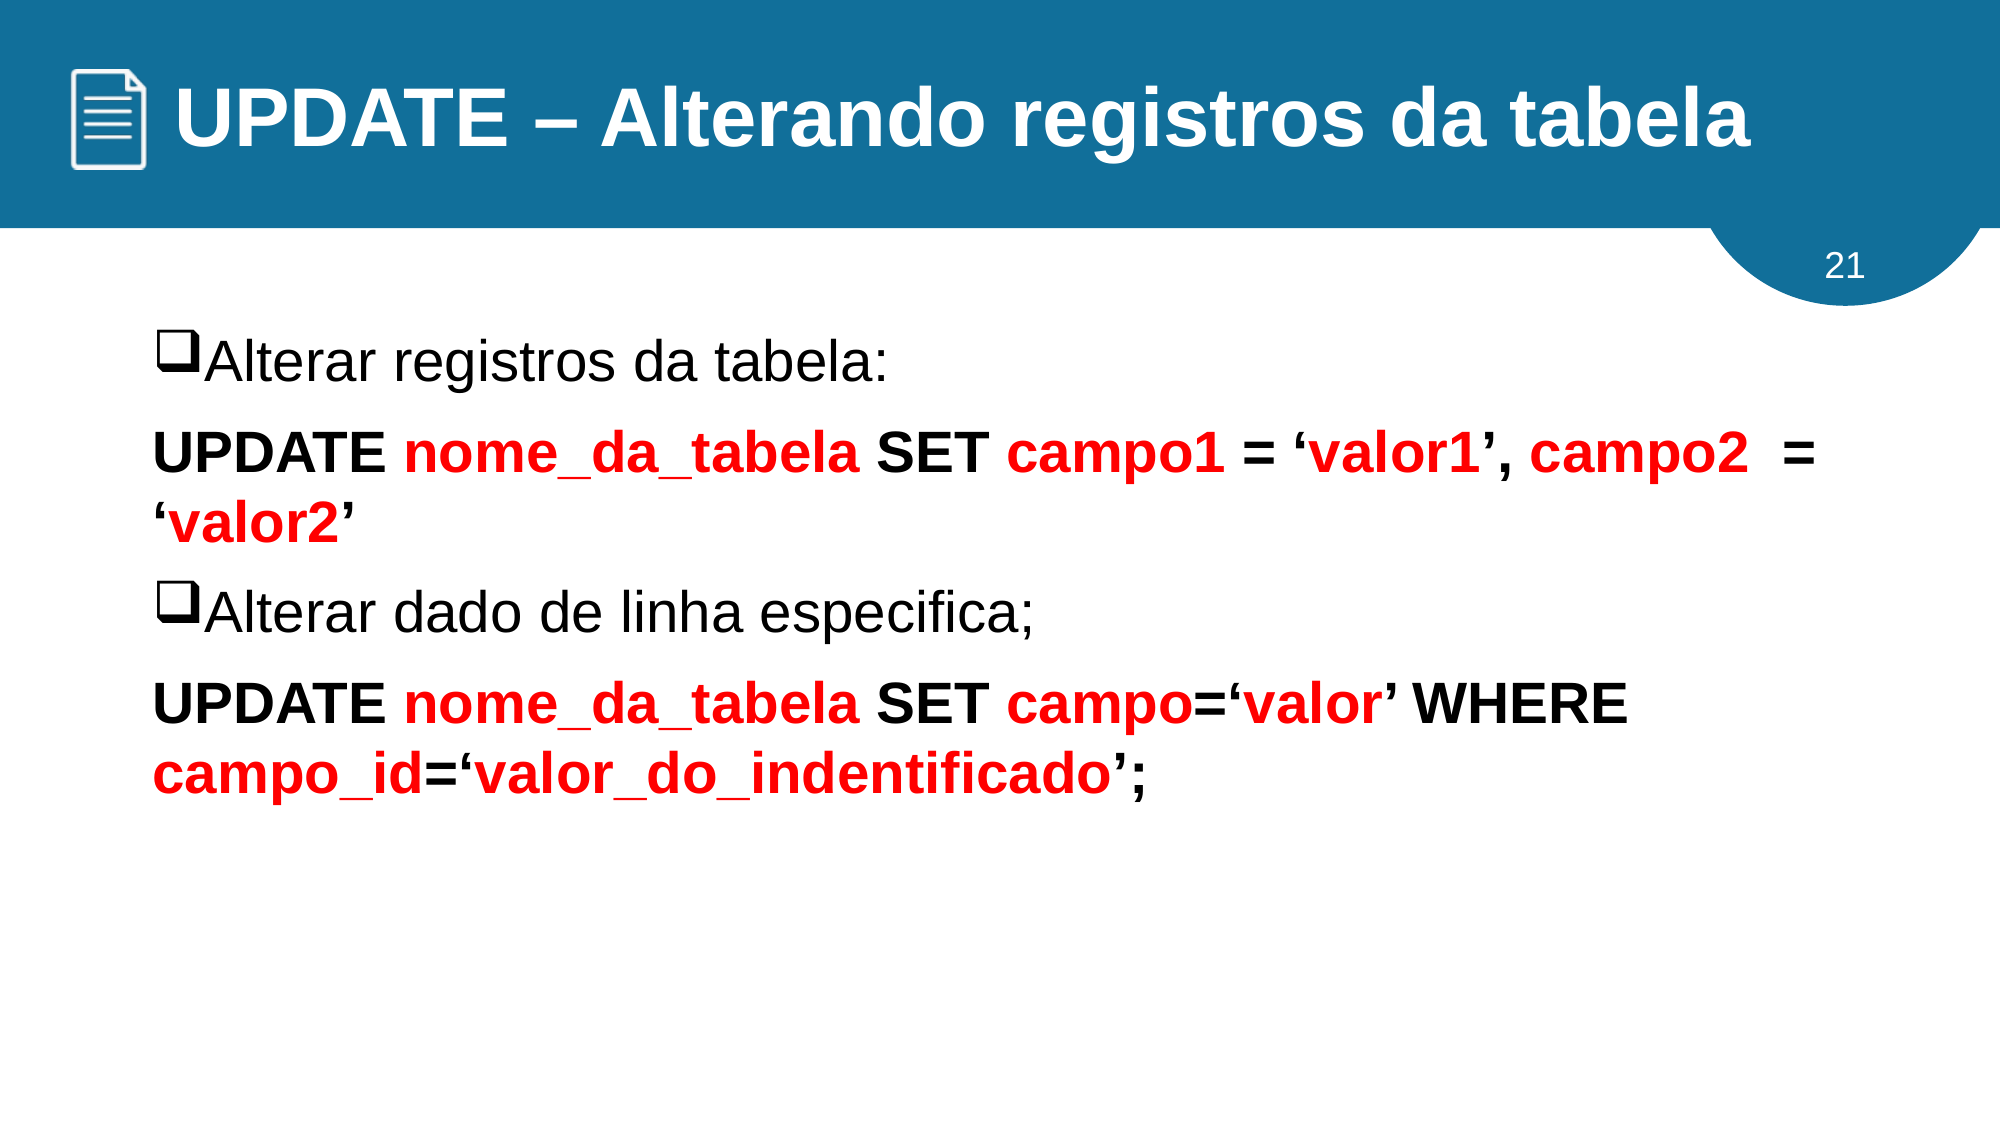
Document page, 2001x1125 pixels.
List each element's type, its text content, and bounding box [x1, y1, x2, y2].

picture [58, 69, 160, 170]
text_box [0, 0, 2000, 229]
list Alterar registros da tabela: UPDATE nome_da_tabela SET campo1 = ‘valor1’, campo2 = ‘valor2’ Alterar dado de linha especifica; UPDATE nome_da_tabela SET campo=‘valor’ WHERE campo_id=‘valor_do_indentificado’; [137, 315, 1863, 1084]
title UPDATE – Alterando registros da tabela [159, 10, 1863, 229]
text_box [1709, 229, 1981, 307]
text_box 21 [1809, 233, 1881, 294]
